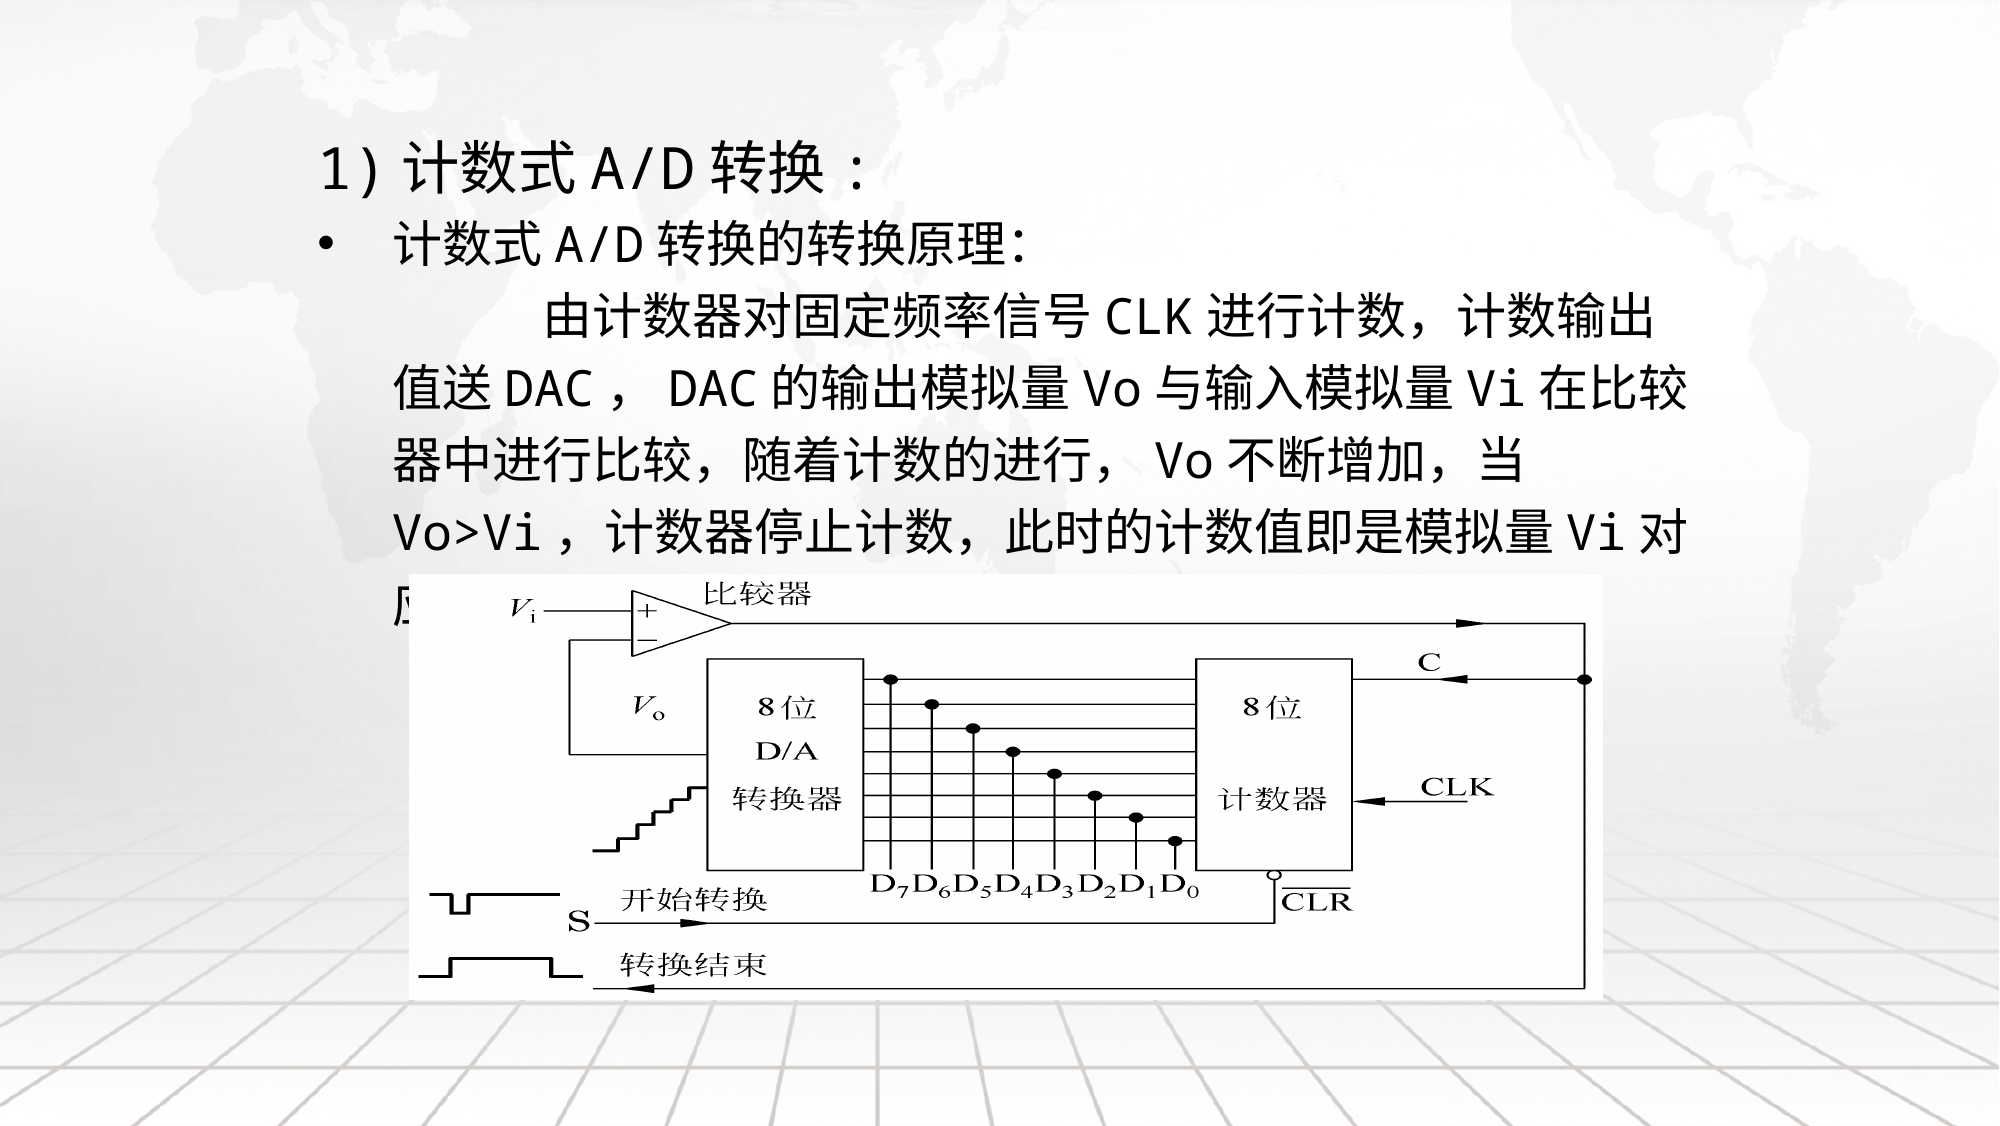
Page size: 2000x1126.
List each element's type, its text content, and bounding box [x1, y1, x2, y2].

list 1)计数式A/D转换: 计数式A/D转换的转换原理： 由计数器对固定频率信号CLK进行计数，计数输出值送DAC，DAC的输出模拟量Vo与输入模拟量Vi在比较器中进行比较，随着计数的进行，Vo不断增加，当Vo>Vi，计数器停止计数，此时的计数值即是模拟量Vi对应的数字量。 [302, 137, 1709, 587]
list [408, 574, 1603, 1000]
picture [0, 0, 1999, 1126]
